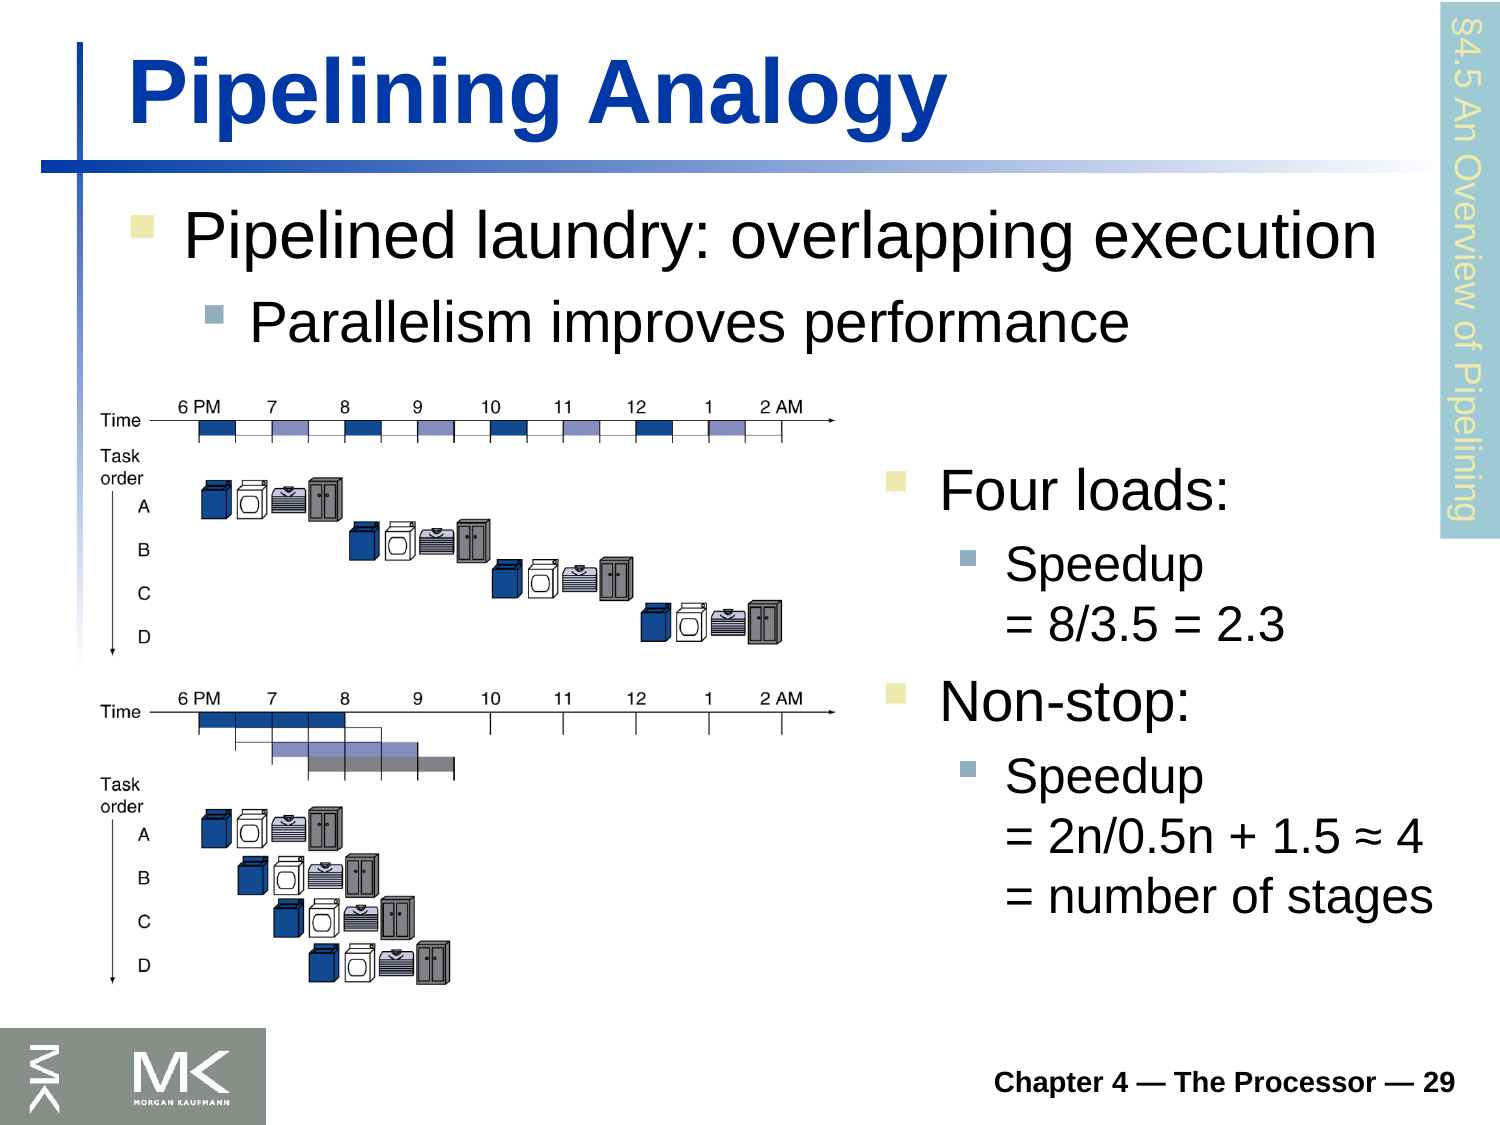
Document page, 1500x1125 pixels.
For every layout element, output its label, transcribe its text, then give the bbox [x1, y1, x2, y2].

picture [0, 1028, 266, 1125]
text_box Four loads: Speedup = 8/3.5 = 2.3 Non-stop: Speedup = 2n/0.5n + 1.5 ≈ 4 = number of stages [868, 444, 1481, 1000]
footer Chapter 4 — The Processor — 29 [277, 1046, 1471, 1106]
text_box §4.5 An Overview of Pipelining [1440, 1, 1500, 539]
picture [100, 396, 837, 985]
list Pipelined laundry: overlapping execution Parallelism improves performance [112, 184, 1440, 387]
title Pipelining Analogy [112, 23, 1440, 149]
